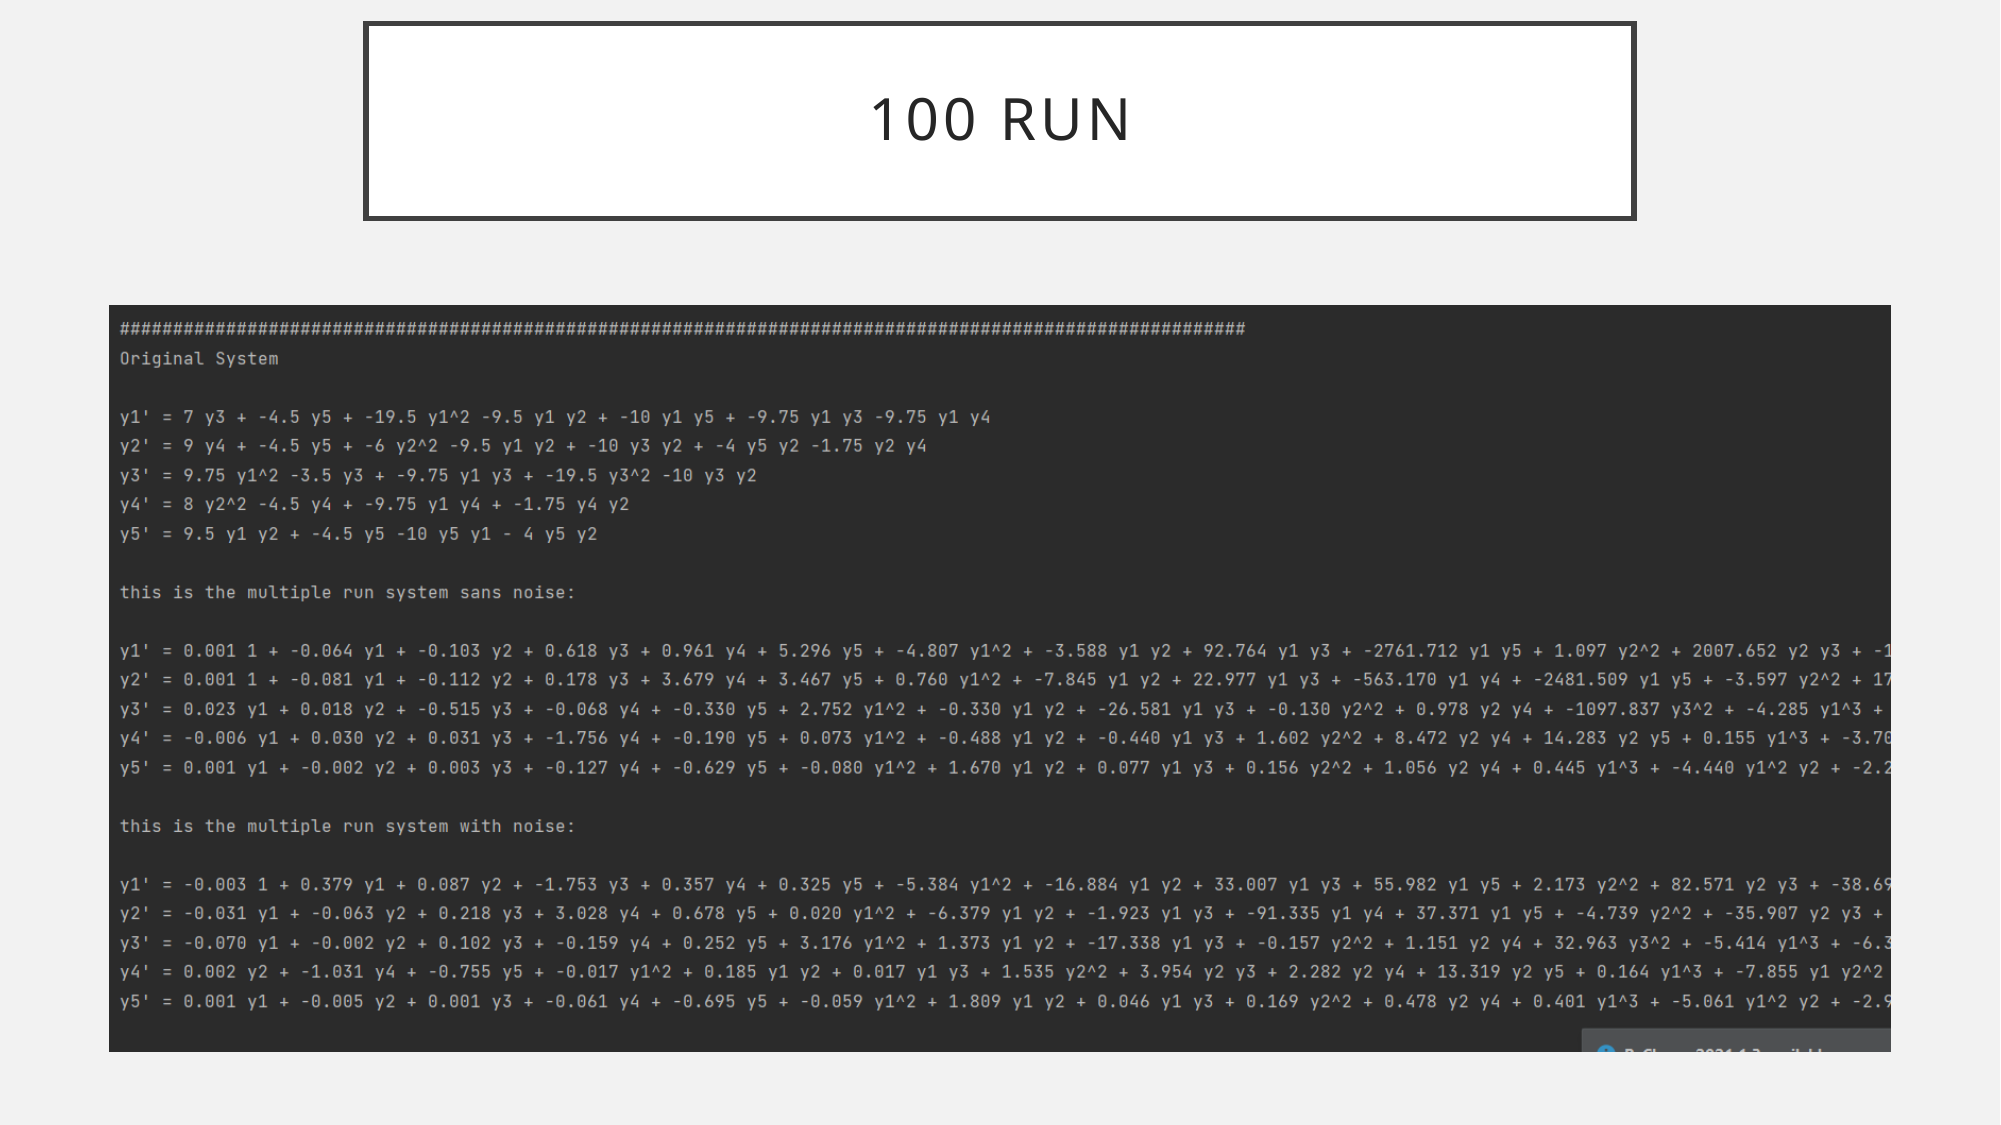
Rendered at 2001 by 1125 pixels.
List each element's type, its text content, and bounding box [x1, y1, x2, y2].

picture [109, 305, 1891, 1052]
title 100 run [363, 21, 1637, 221]
